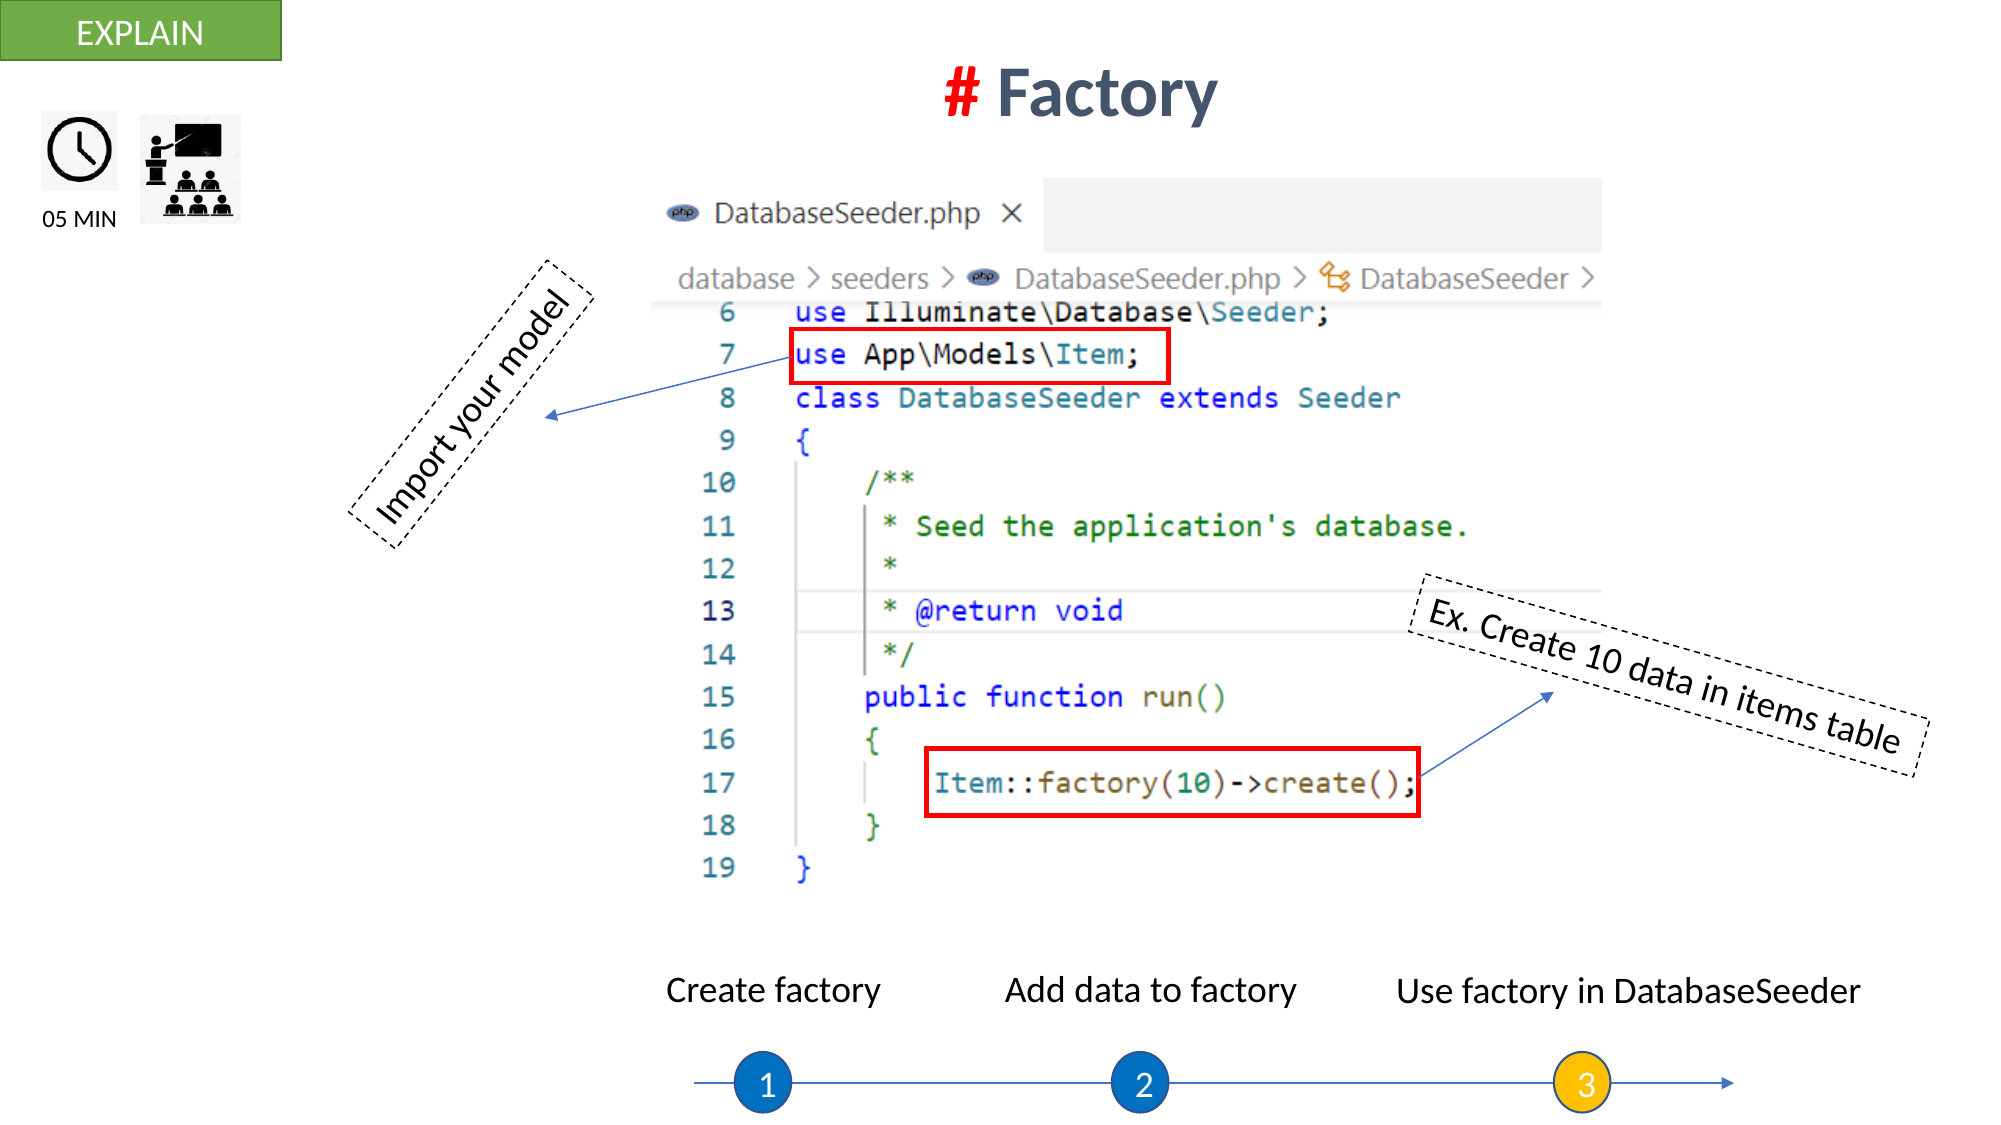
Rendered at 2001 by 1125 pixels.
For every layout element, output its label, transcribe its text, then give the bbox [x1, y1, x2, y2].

picture [651, 178, 1602, 899]
text_box 1 [736, 1092, 790, 1113]
text_box Use factory in DatabaseSeeder [1381, 958, 1883, 1019]
text_box Create factory [651, 957, 899, 1018]
text_box # Factory [399, 36, 1765, 139]
picture [41, 110, 119, 191]
text_box 1 [734, 1051, 792, 1082]
text_box Ex. Create 10 data in items table [1605, 625, 1930, 777]
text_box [544, 356, 792, 419]
text_box EXPLAIN [0, 0, 281, 60]
text_box 3 [1553, 1051, 1611, 1082]
text_box 3 [1555, 1092, 1609, 1113]
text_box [1418, 691, 1555, 778]
text_box Add data to factory [989, 957, 1316, 1018]
text_box 2 [1113, 1092, 1167, 1113]
text_box 2 [1111, 1051, 1169, 1082]
text_box Import your model [348, 260, 595, 549]
text_box 05 MIN [26, 195, 133, 240]
picture [140, 114, 241, 224]
